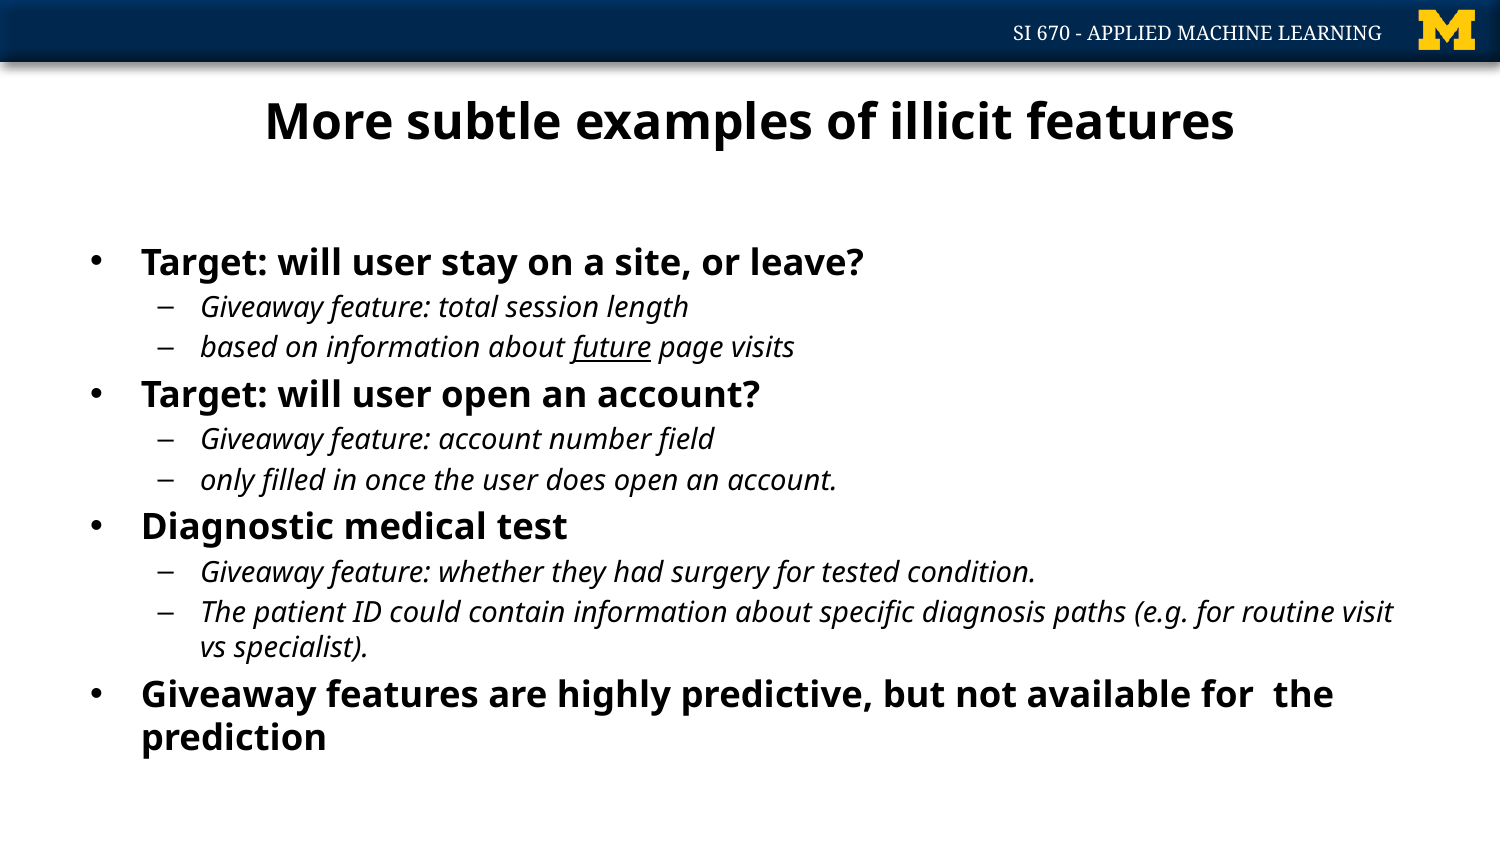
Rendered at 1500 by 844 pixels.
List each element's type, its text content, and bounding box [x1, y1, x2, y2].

list Target: will user stay on a site, or leave? Giveaway feature: total session length based on information about future page visits Target: will user open an account? Giveaway feature: account number field only filled in once the user does open an account. Diagnostic medical test Giveaway feature: whether they had surgery for tested condition. The patient ID could contain information about specific diagnosis paths (e.g. for routine visit vs specialist). Giveaway features are highly predictive, but not available for the prediction [75, 231, 1425, 772]
title More subtle examples of illicit features [58, 81, 1442, 197]
picture [0, 0, 1500, 844]
